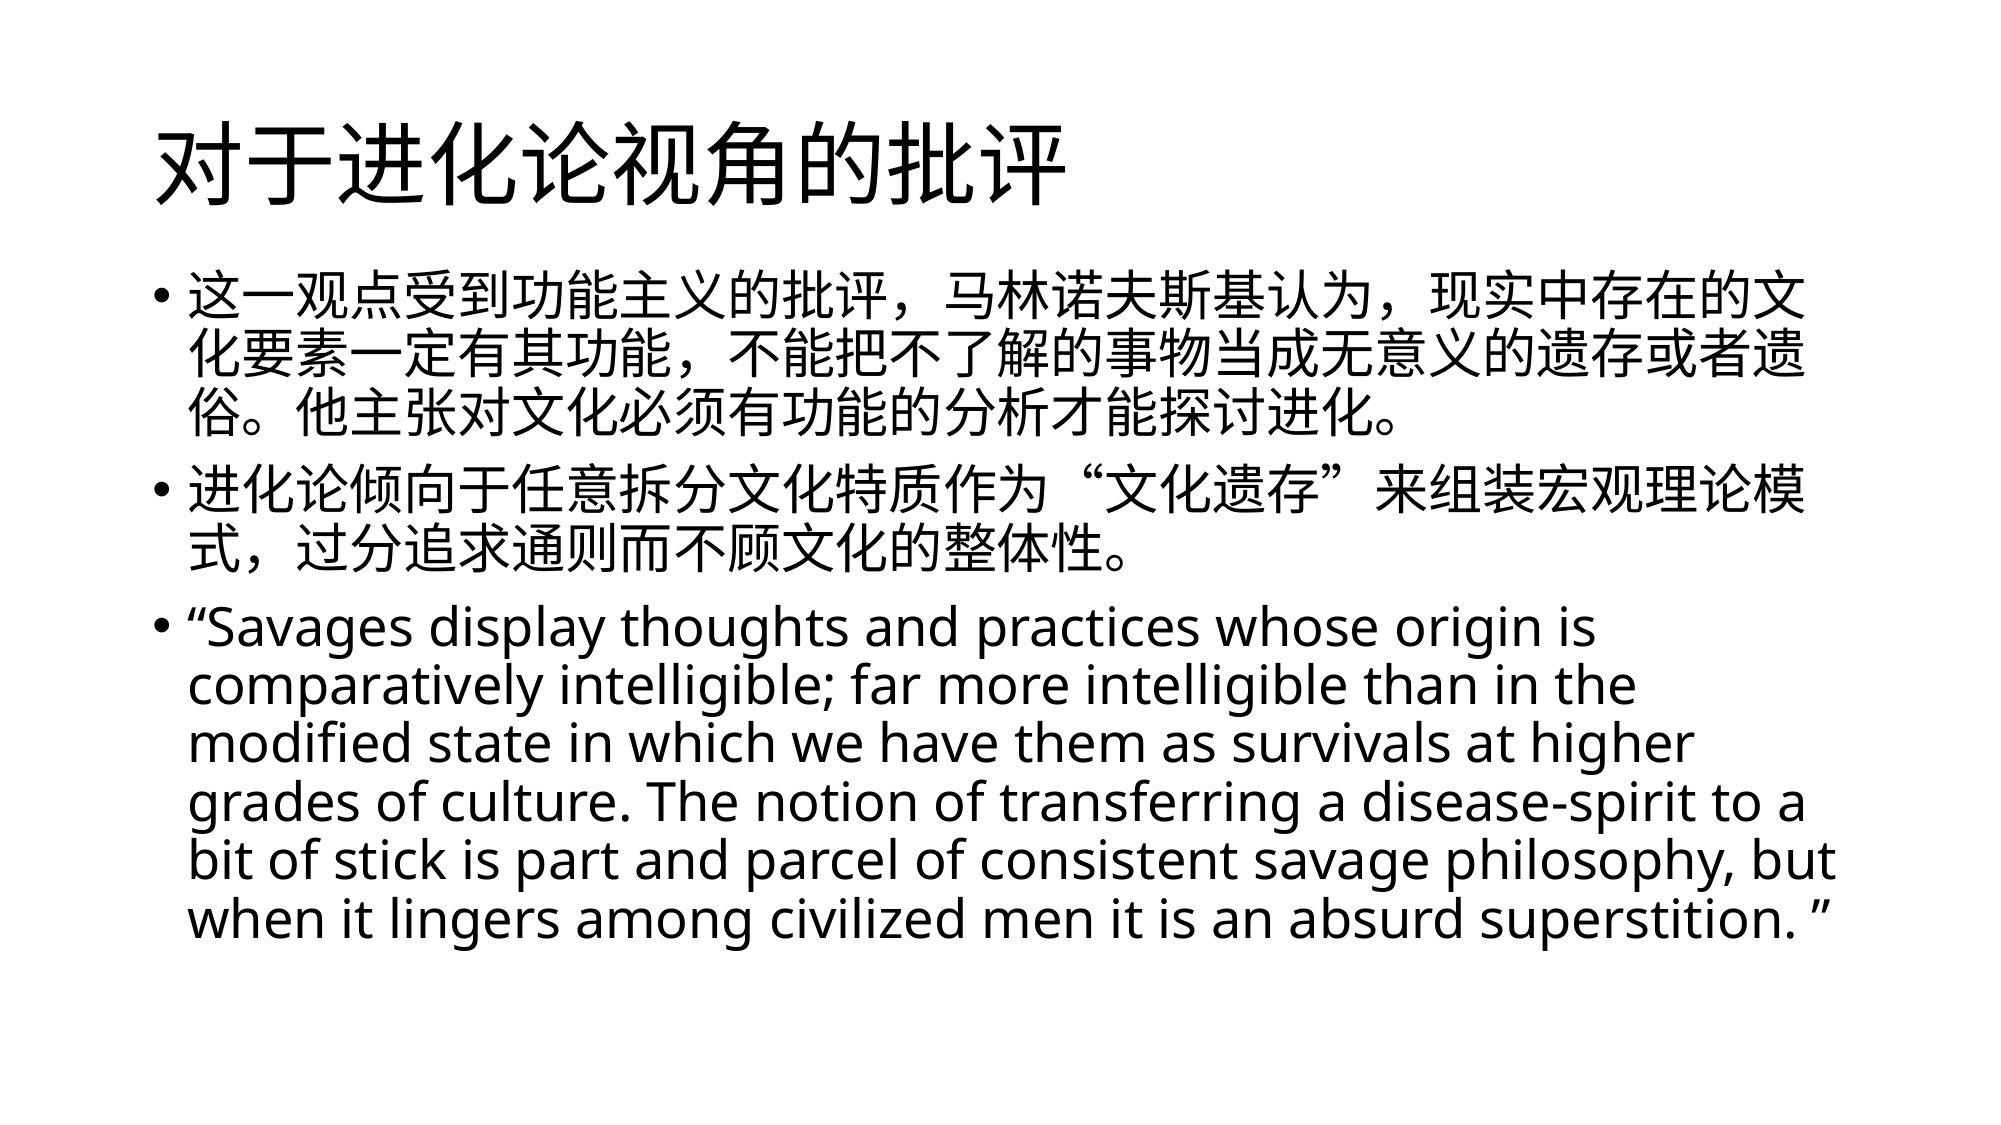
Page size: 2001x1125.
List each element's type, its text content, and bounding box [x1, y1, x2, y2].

title 对于进化论视角的批评 [137, 59, 1863, 261]
list 这一观点受到功能主义的批评，马林诺夫斯基认为，现实中存在的文化要素一定有其功能，不能把不了解的事物当成无意义的遗存或者遗俗。他主张对文化必须有功能的分析才能探讨进化。 进化论倾向于任意拆分文化特质作为“文化遗存”来组装宏观理论模式，过分追求通则而不顾文化的整体性。 “Savages display thoughts and practices whose origin is comparatively intelligible; far more intelligible than in the modified state in which we have them as survivals at higher grades of culture. The notion of transferring a disease-spirit to a bit of stick is part and parcel of consistent savage philosophy, but when it lingers among civilized men it is an absurd superstition. ” [137, 261, 1863, 1014]
